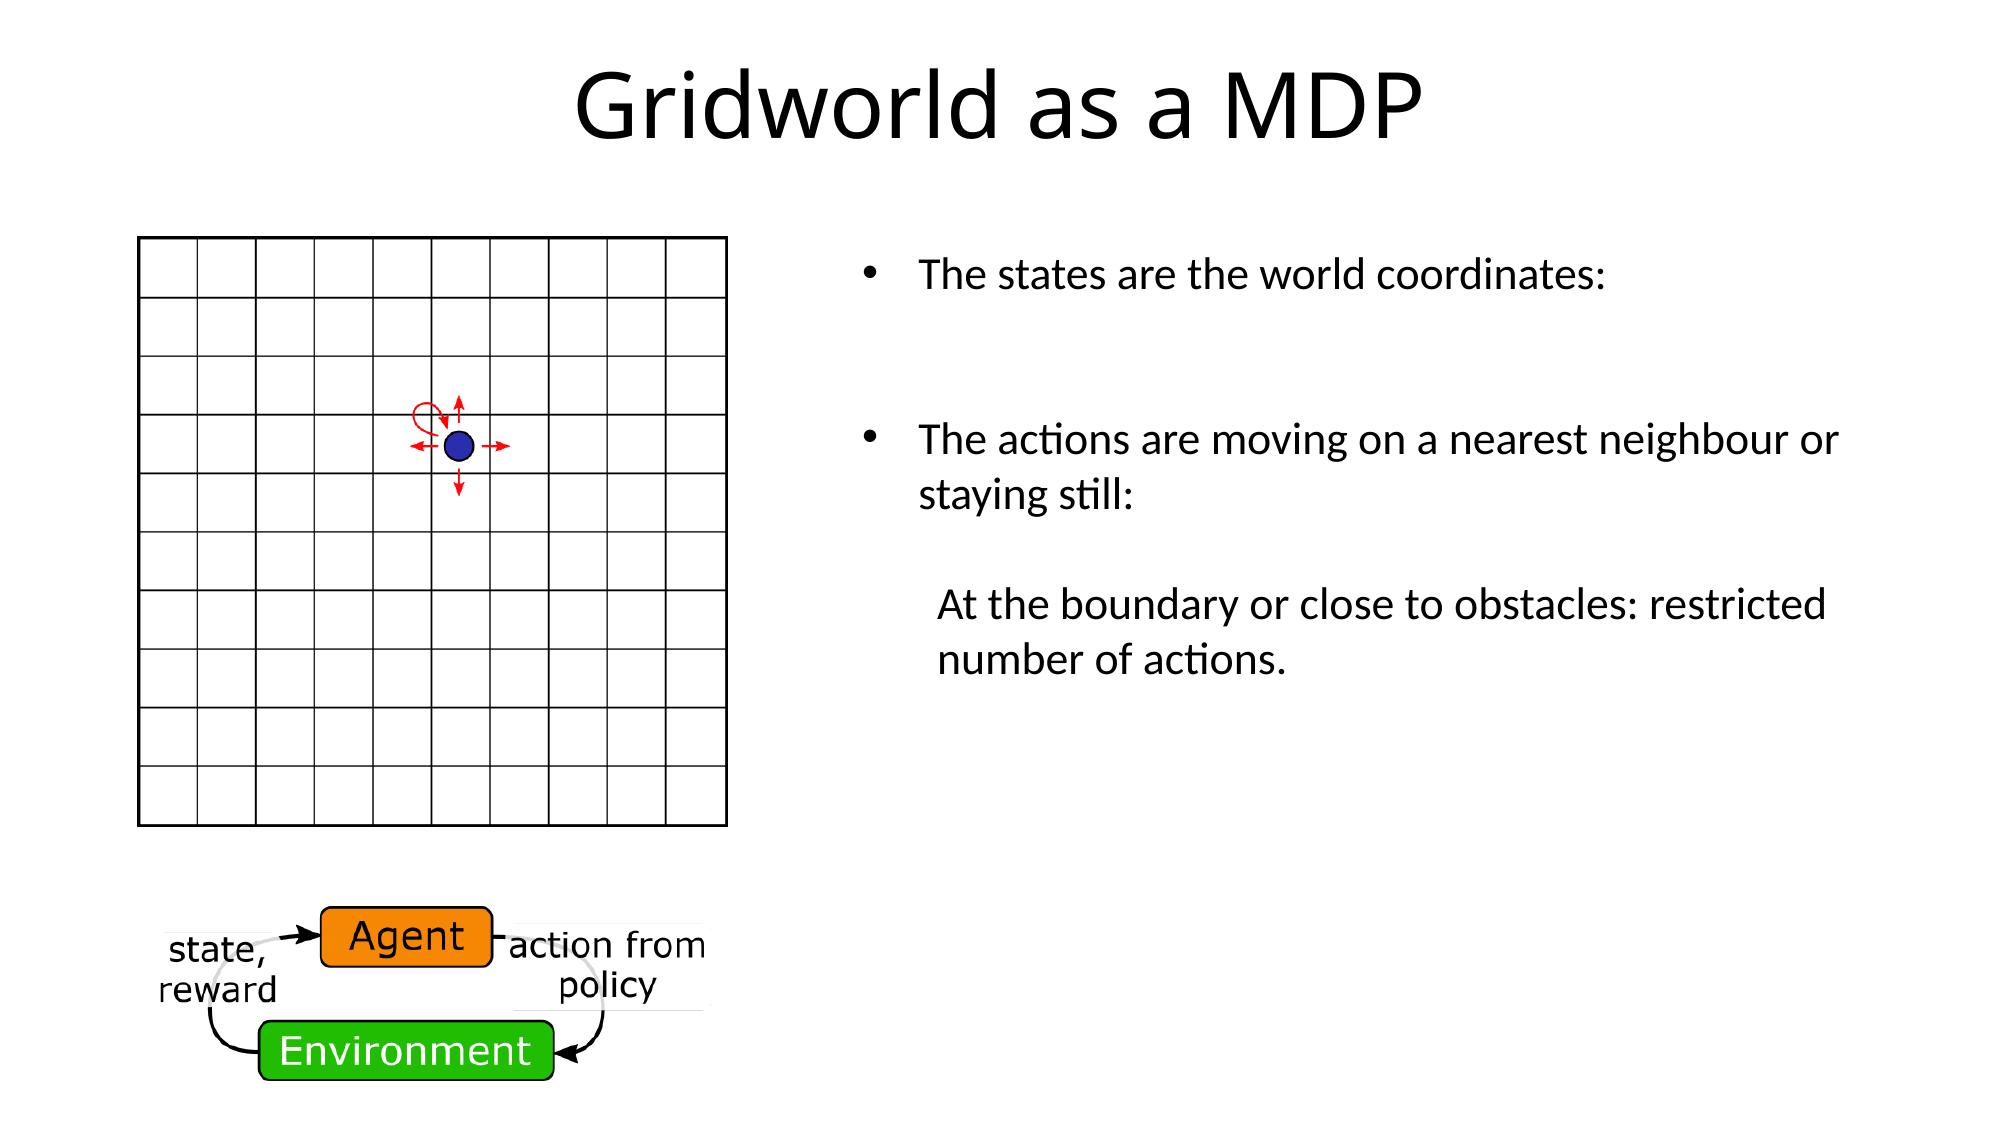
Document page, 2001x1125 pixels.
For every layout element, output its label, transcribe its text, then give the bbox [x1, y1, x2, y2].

picture [154, 906, 711, 1081]
picture [137, 236, 728, 827]
title Gridworld as a MDP [137, 0, 1863, 218]
